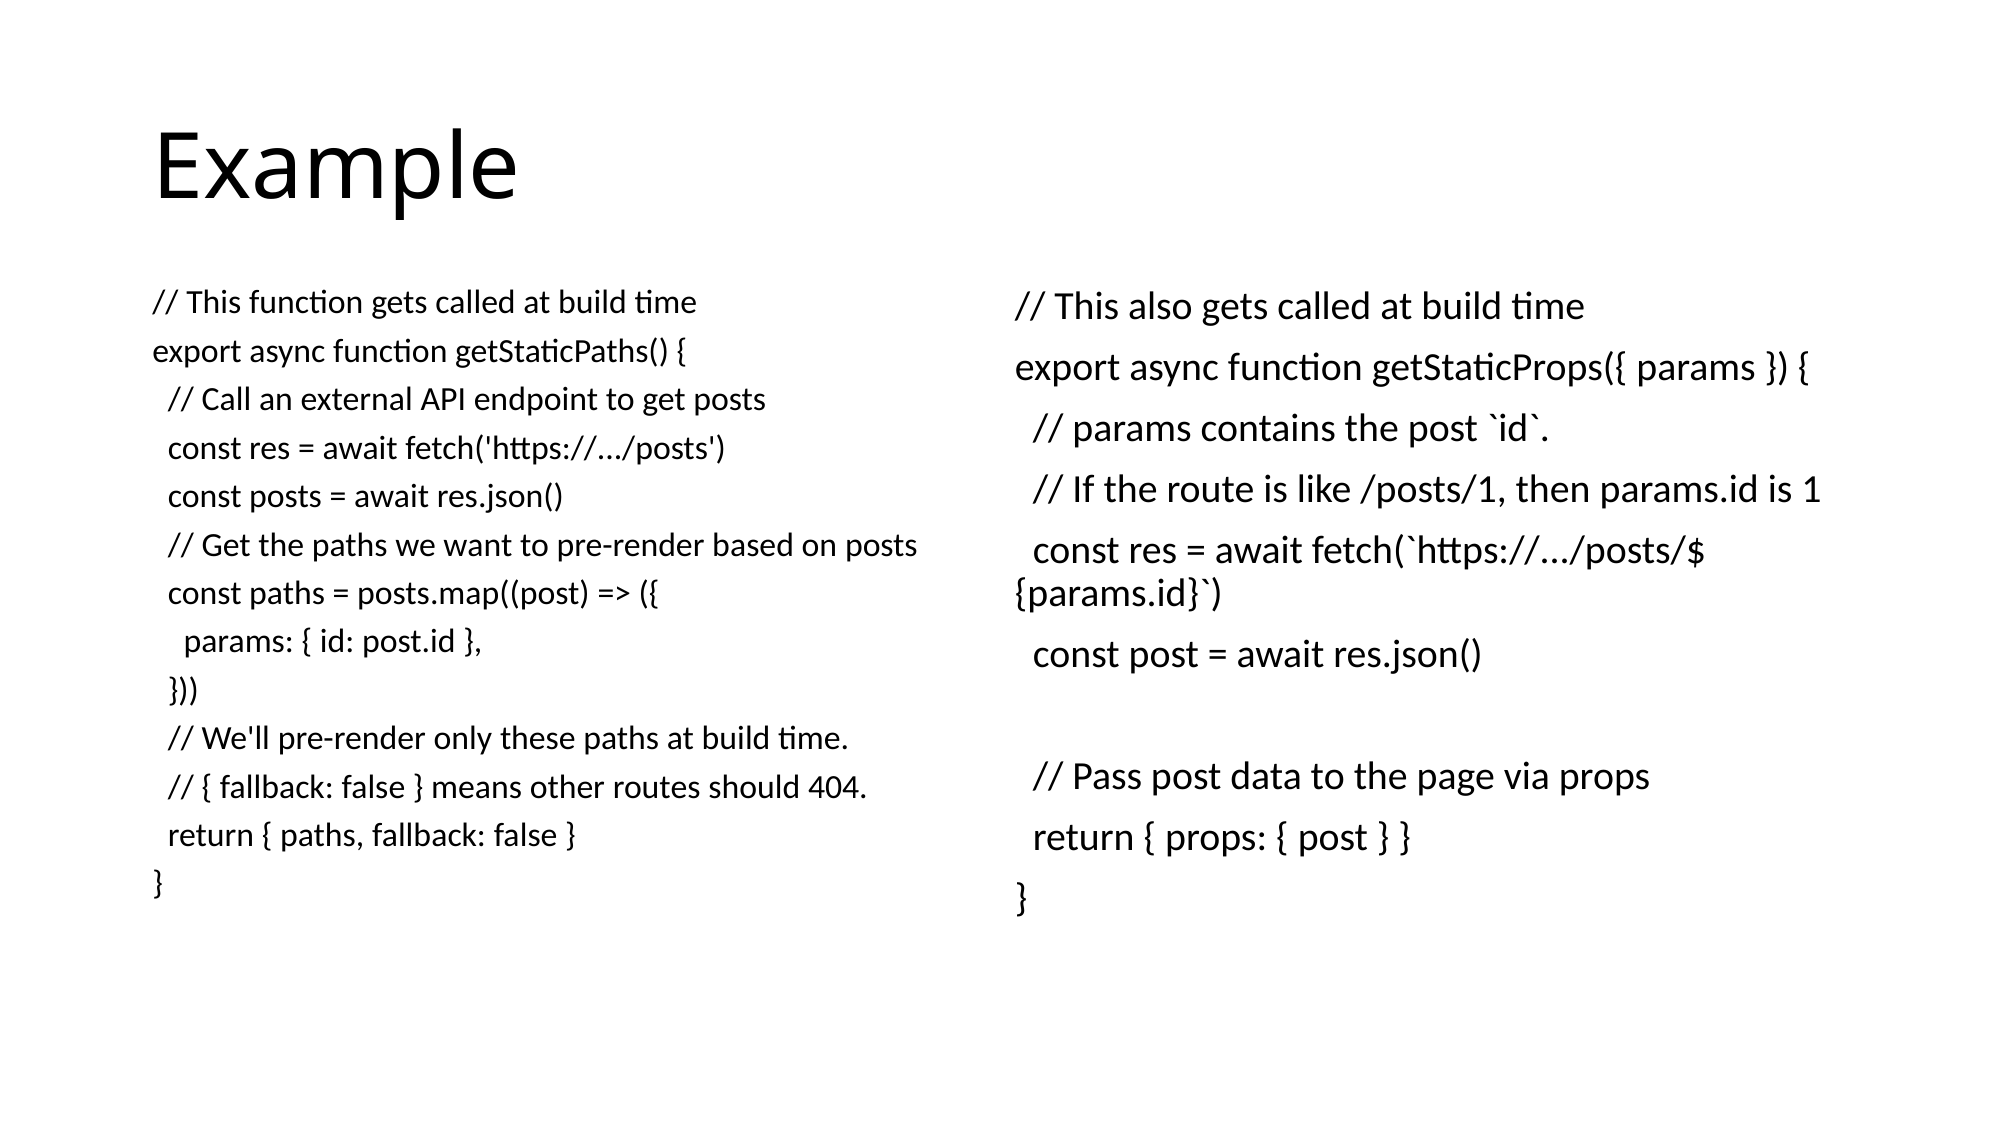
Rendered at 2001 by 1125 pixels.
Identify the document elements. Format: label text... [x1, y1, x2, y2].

title Example [137, 59, 1863, 278]
list // This function gets called at build time export async function getStaticPaths() { // Call an external API endpoint to get posts const res = await fetch('https://.../posts') const posts = await res.json() // Get the paths we want to pre-render based on posts const paths = posts.map((post) => ({ params: { id: post.id }, })) // We'll pre-render only these paths at build time. // { fallback: false } means other routes should 404. return { paths, fallback: false } } [137, 277, 971, 928]
text_box // This also gets called at build time export async function getStaticProps({ params }) { // params contains the post `id`. // If the route is like /posts/1, then params.id is 1 const res = await fetch(`https://.../posts/${params.id}`) const post = await res.json() // Pass post data to the page via props return { props: { post } } } [999, 277, 1908, 928]
